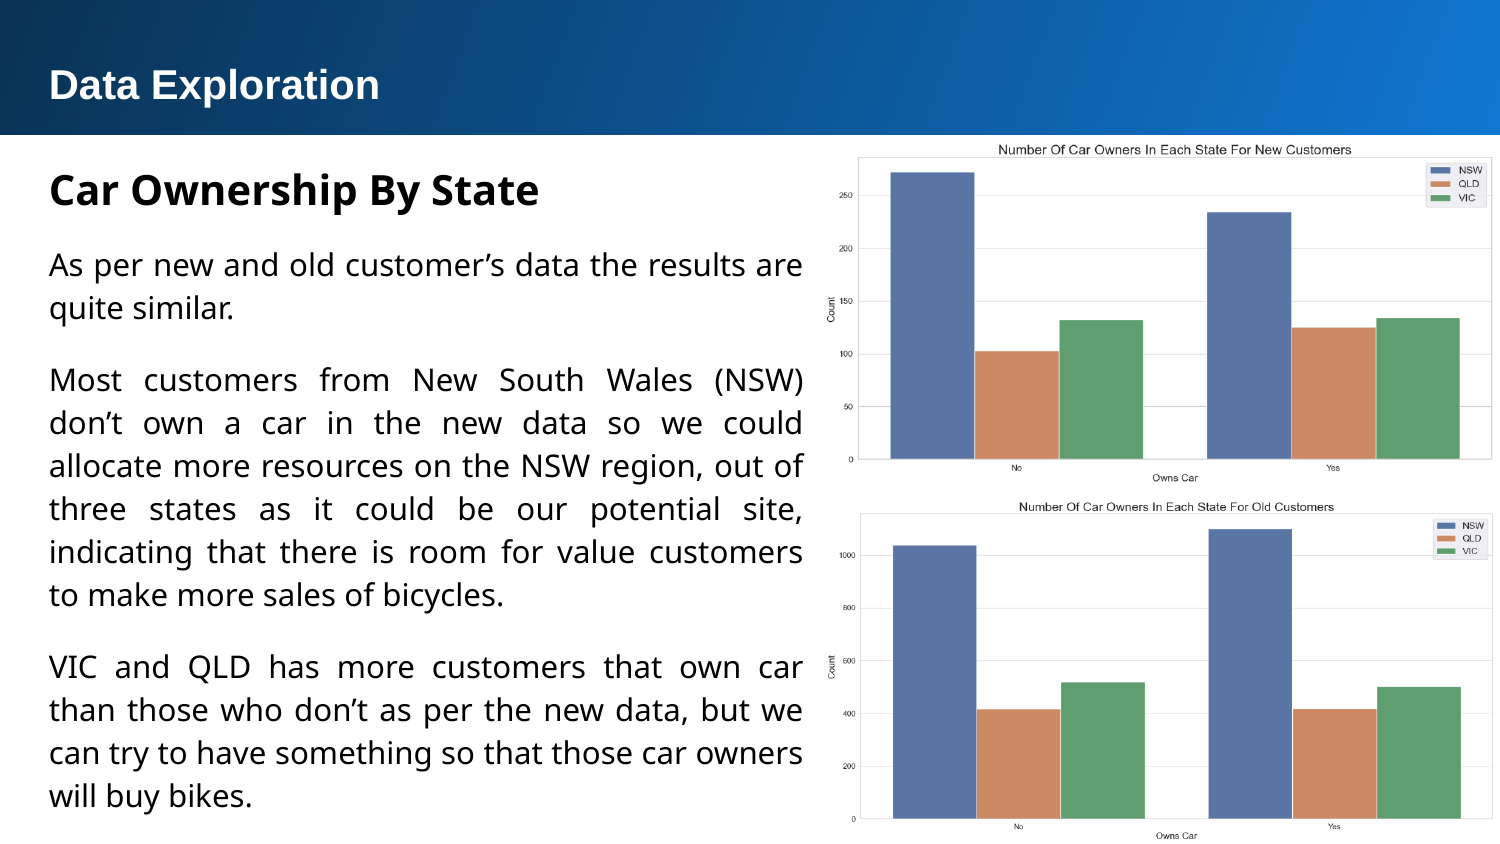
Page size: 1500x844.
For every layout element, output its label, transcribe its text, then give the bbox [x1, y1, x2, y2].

text_box Car Ownership By State [33, 141, 647, 224]
picture [819, 498, 1500, 844]
picture [819, 137, 1500, 484]
text_box Data Exploration [33, 43, 1439, 124]
text_box [0, 0, 1500, 135]
text_box As per new and old customer’s data the results are quite similar. Most customers from New South Wales (NSW) don’t own a car in the new data so we could allocate more resources on the NSW region, out of three states as it could be our potential site, indicating that there is room for value customers to make more sales of bicycles. VIC and QLD has more customers that own car than those who don’t as per the new data, but we can try to have something so that those car owners will buy bikes. [33, 224, 820, 829]
